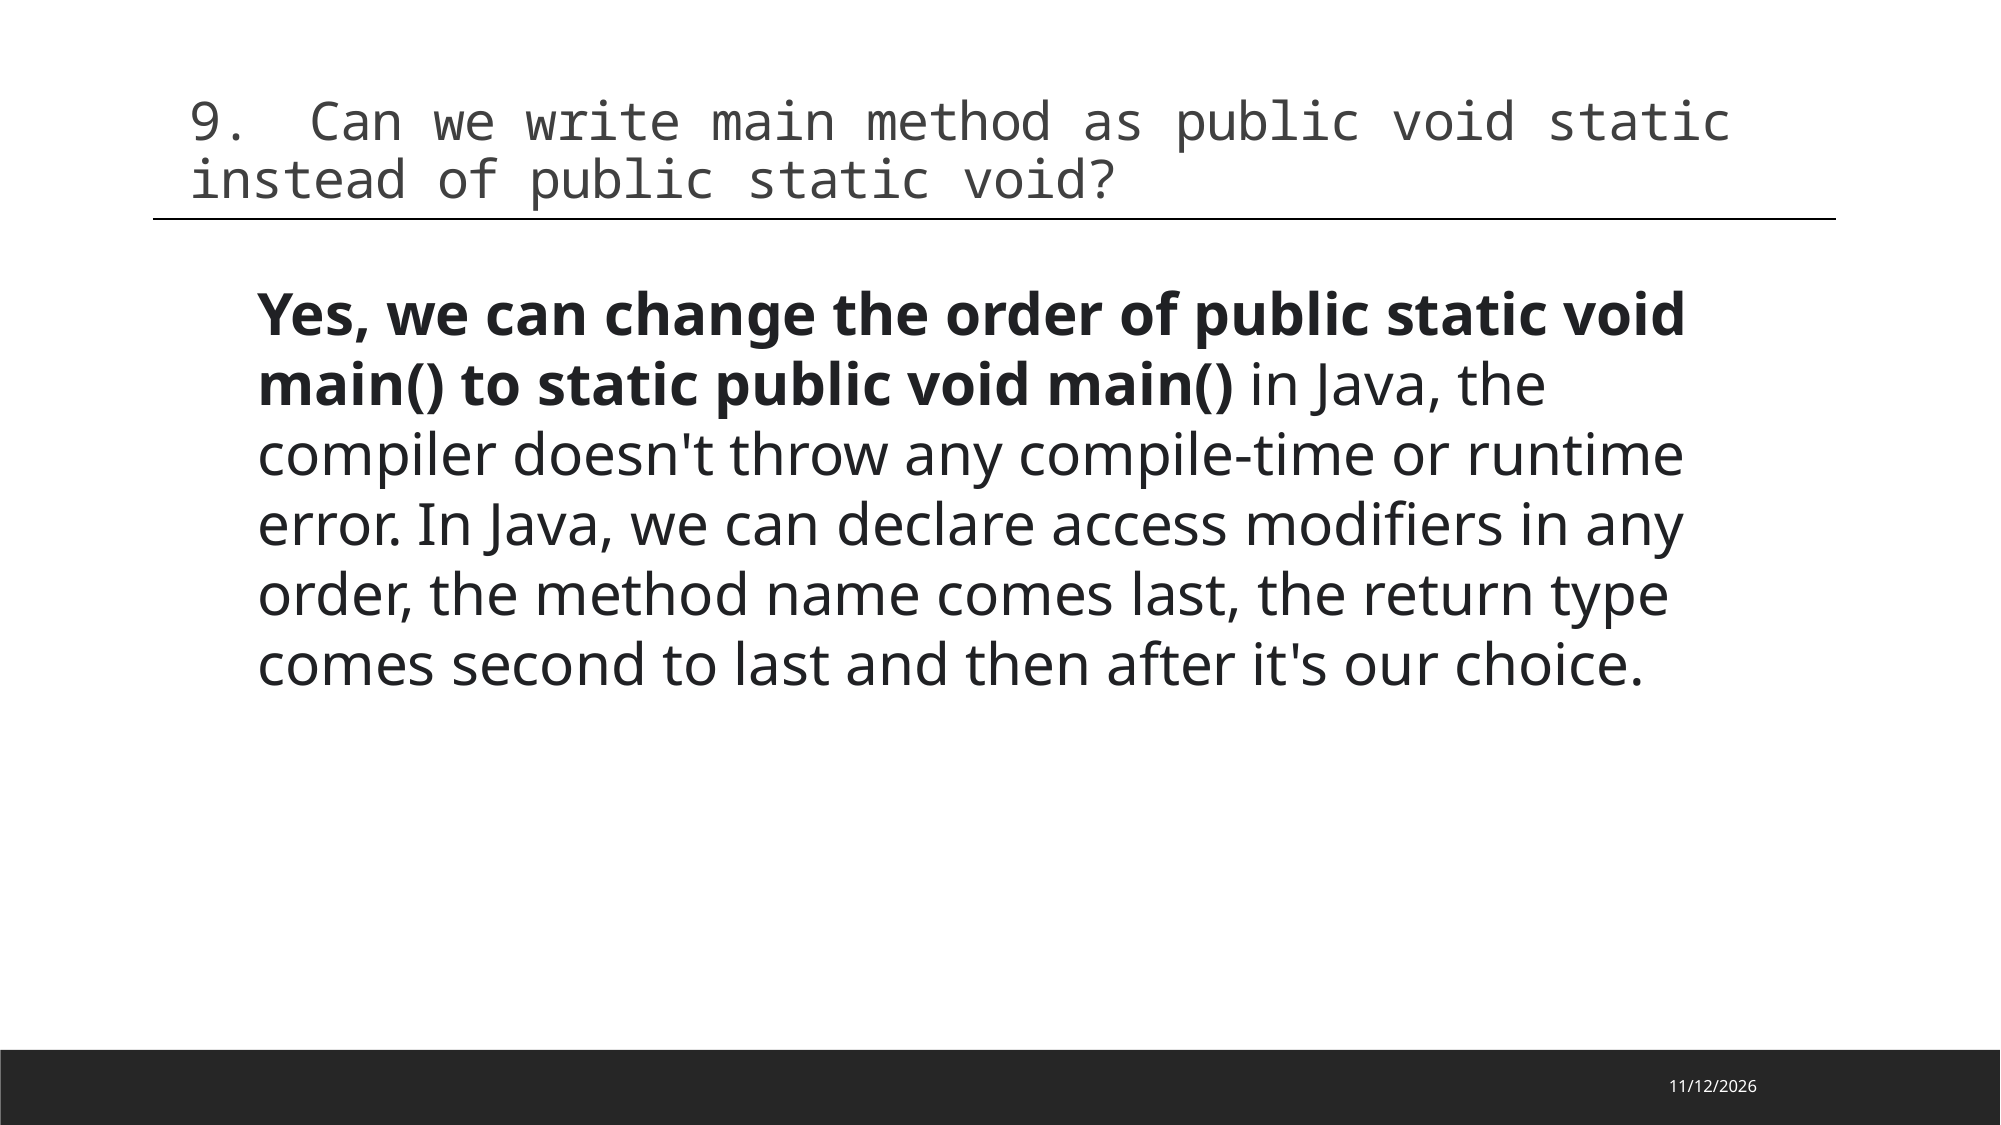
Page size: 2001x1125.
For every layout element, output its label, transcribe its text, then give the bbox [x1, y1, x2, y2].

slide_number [1348, 1057, 1773, 1118]
text_box 9. Can we write main method as public void static instead of public static void? [174, 87, 1825, 216]
text_box Yes, we can change the order of public static void main() to static public void main() in Java, the compiler doesn't throw any compile-time or runtime error. In Java, we can declare access modifiers in any order, the method name comes last, the return type comes second to last and then after it's our choice. [242, 269, 1787, 705]
